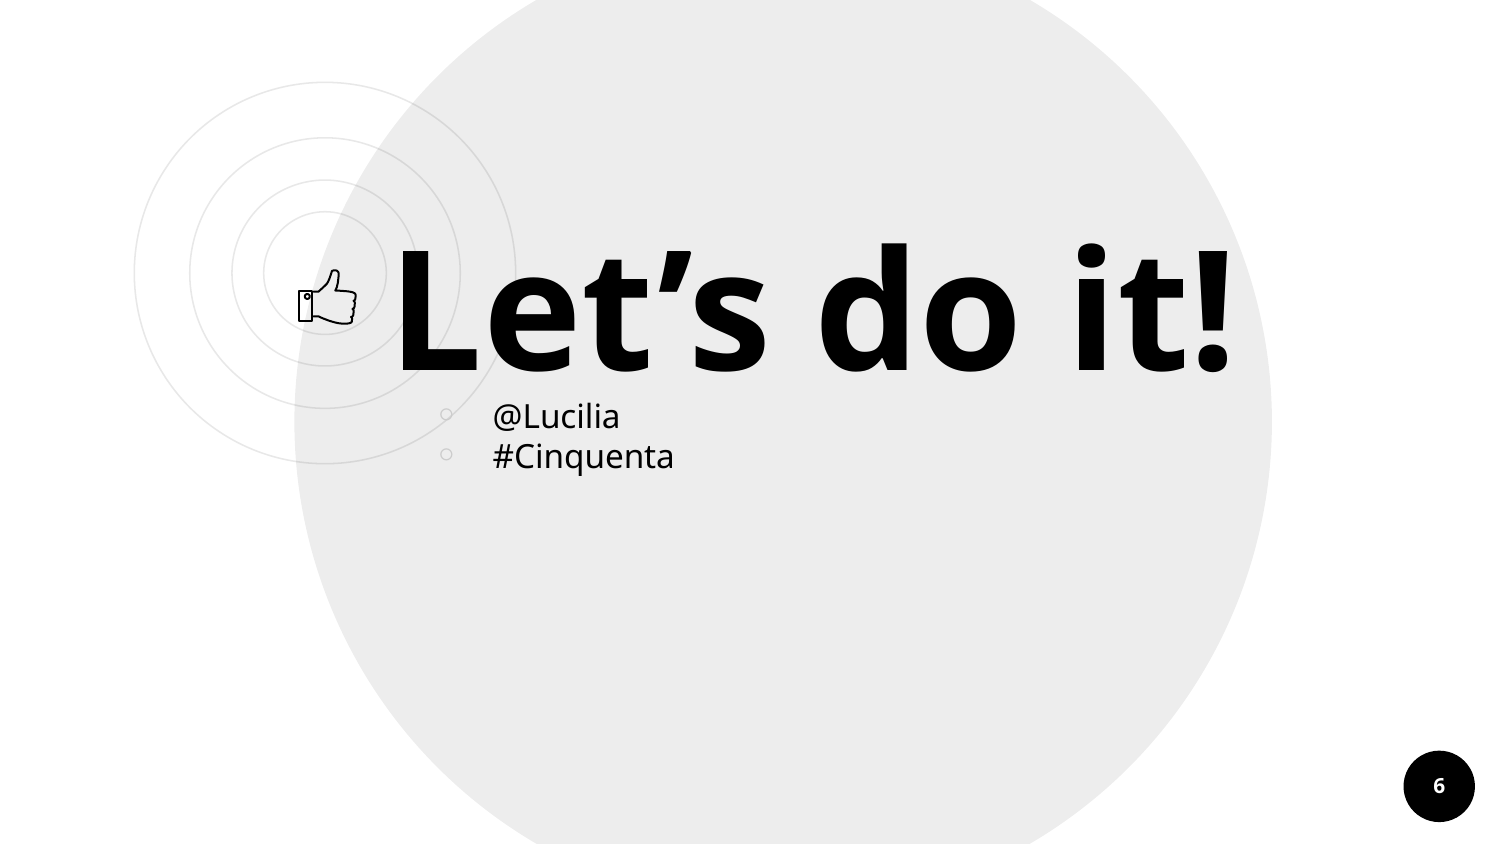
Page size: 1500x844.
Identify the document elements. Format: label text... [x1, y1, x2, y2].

subtitle @Lucilia #Cinquenta [402, 380, 887, 526]
title Let’s do it! [373, 228, 1283, 419]
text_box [298, 270, 356, 324]
slide_number 6 [1403, 750, 1475, 823]
